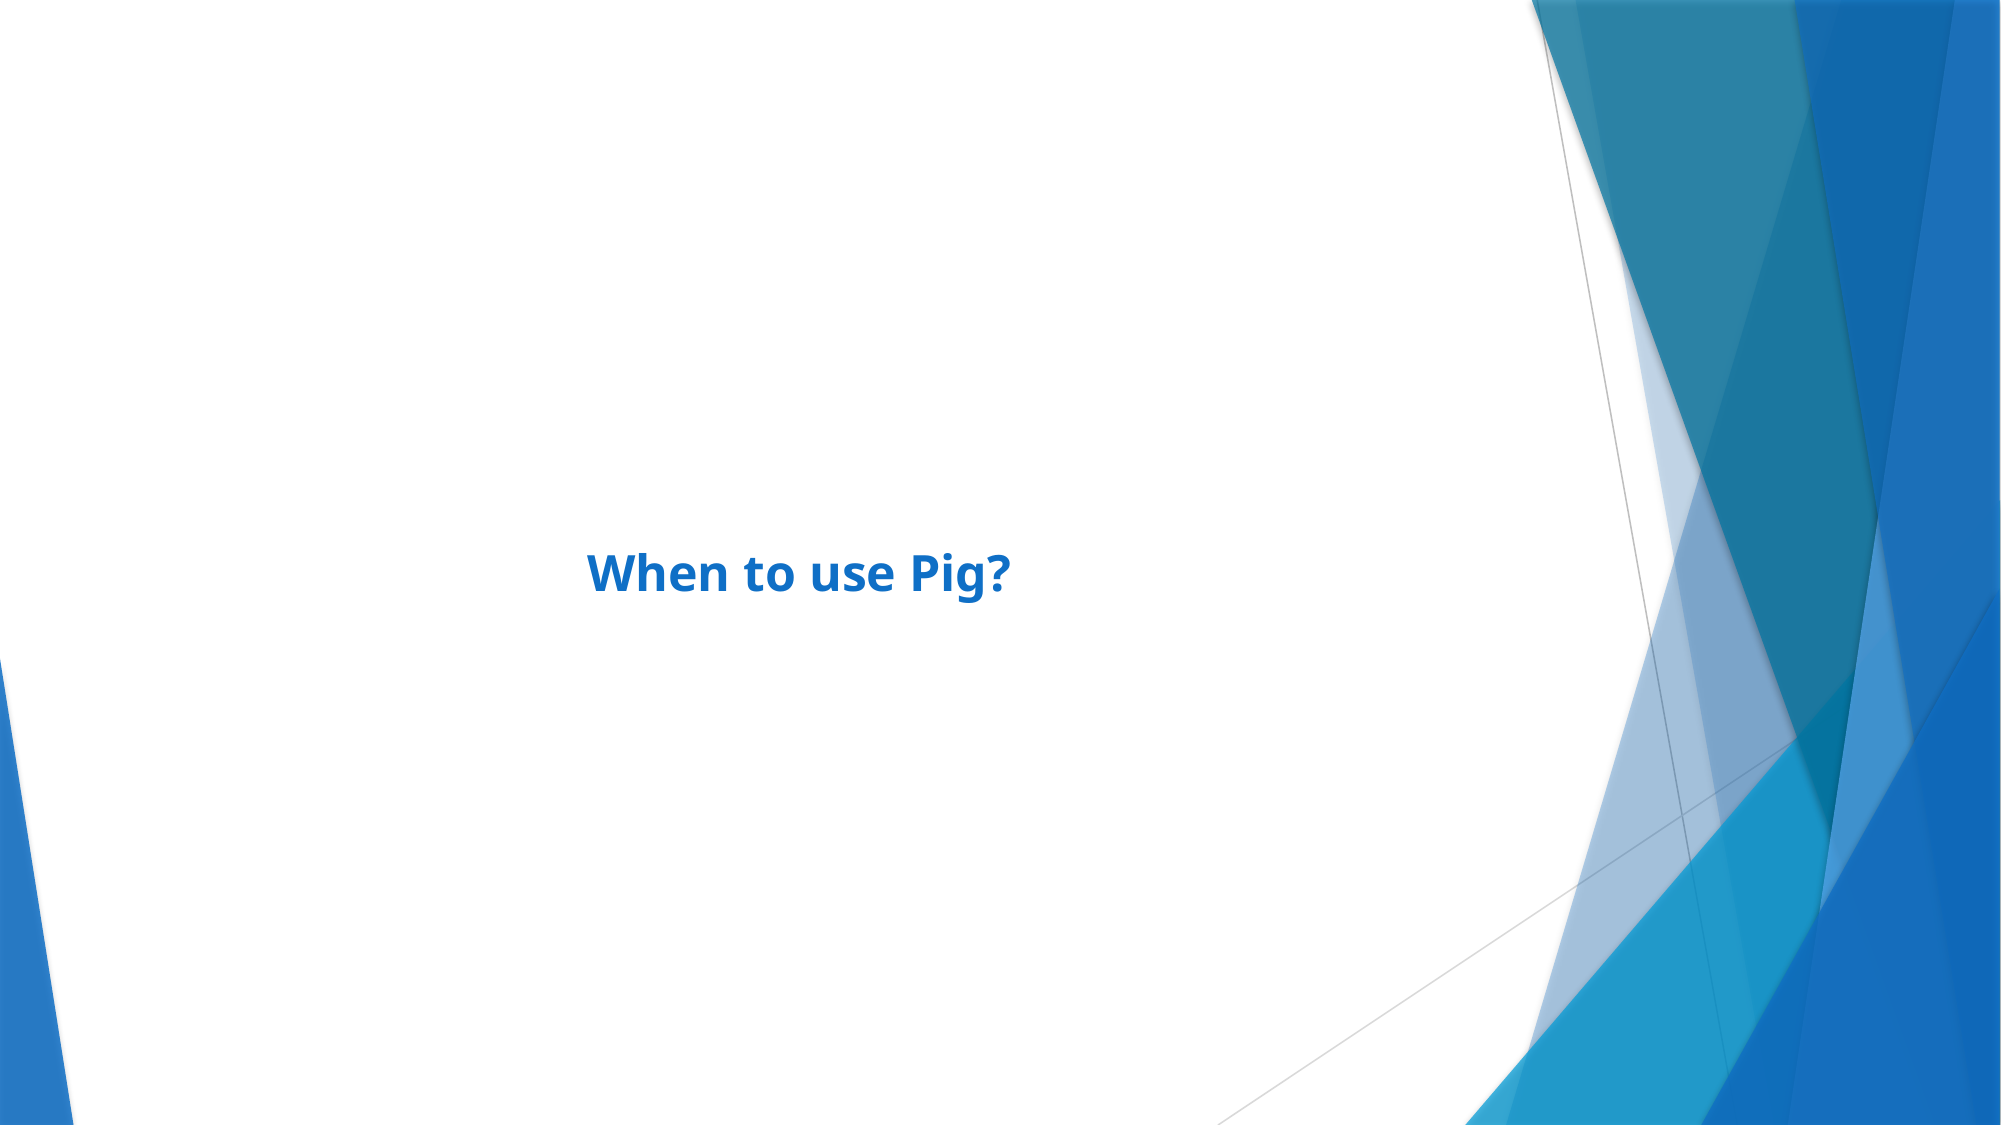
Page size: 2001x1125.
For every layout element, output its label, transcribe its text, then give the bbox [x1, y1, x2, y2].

title When to use Pig? [341, 533, 1258, 613]
